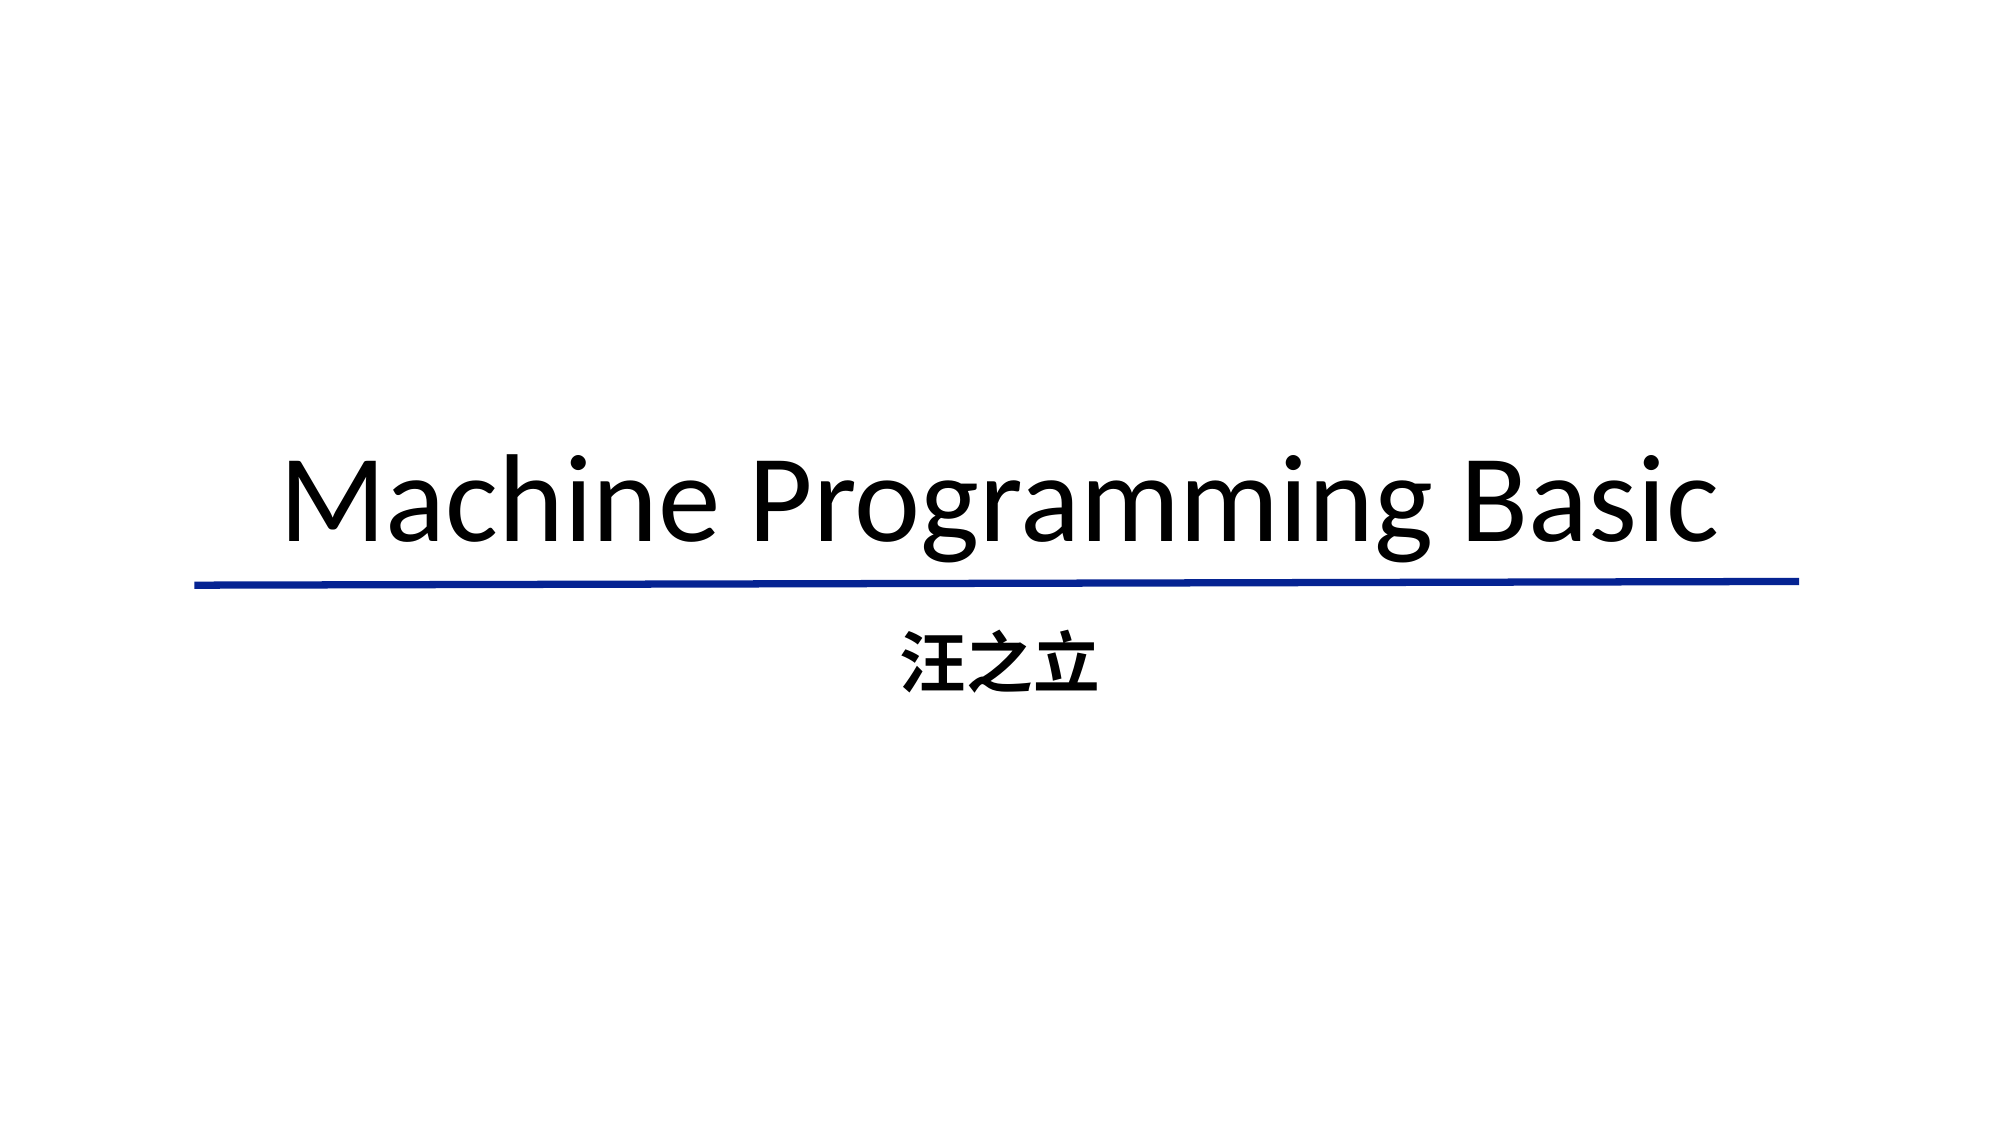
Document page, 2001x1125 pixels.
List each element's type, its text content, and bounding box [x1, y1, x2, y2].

title Machine Programming Basic [249, 184, 1750, 576]
subtitle 汪之立 [249, 622, 1750, 894]
